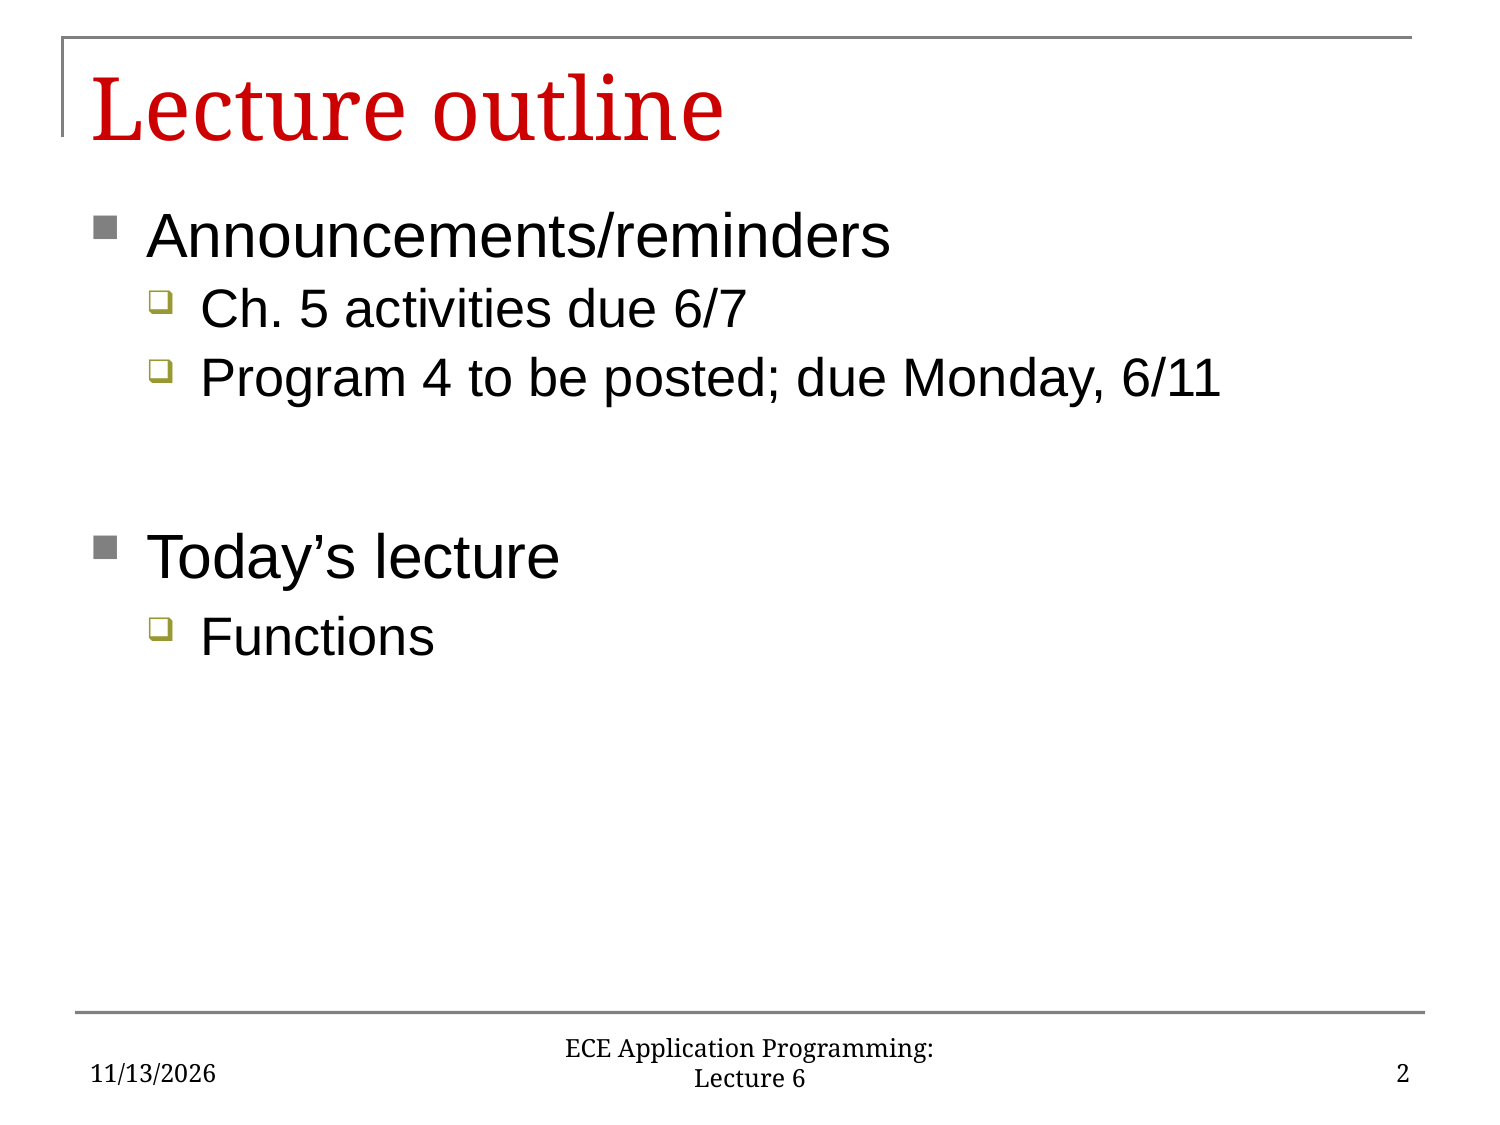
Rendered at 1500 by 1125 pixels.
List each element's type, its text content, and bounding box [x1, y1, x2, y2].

title Lecture outline [75, 45, 1425, 163]
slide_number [74, 1023, 426, 1100]
slide_number 2 [1074, 1023, 1426, 1100]
footer ECE Application Programming: Lecture 6 [512, 1024, 988, 1101]
list Announcements/reminders Ch. 5 activities due 6/7 Program 4 to be posted; due Monday, 6/11 Today’s lecture Functions [75, 187, 1425, 1006]
